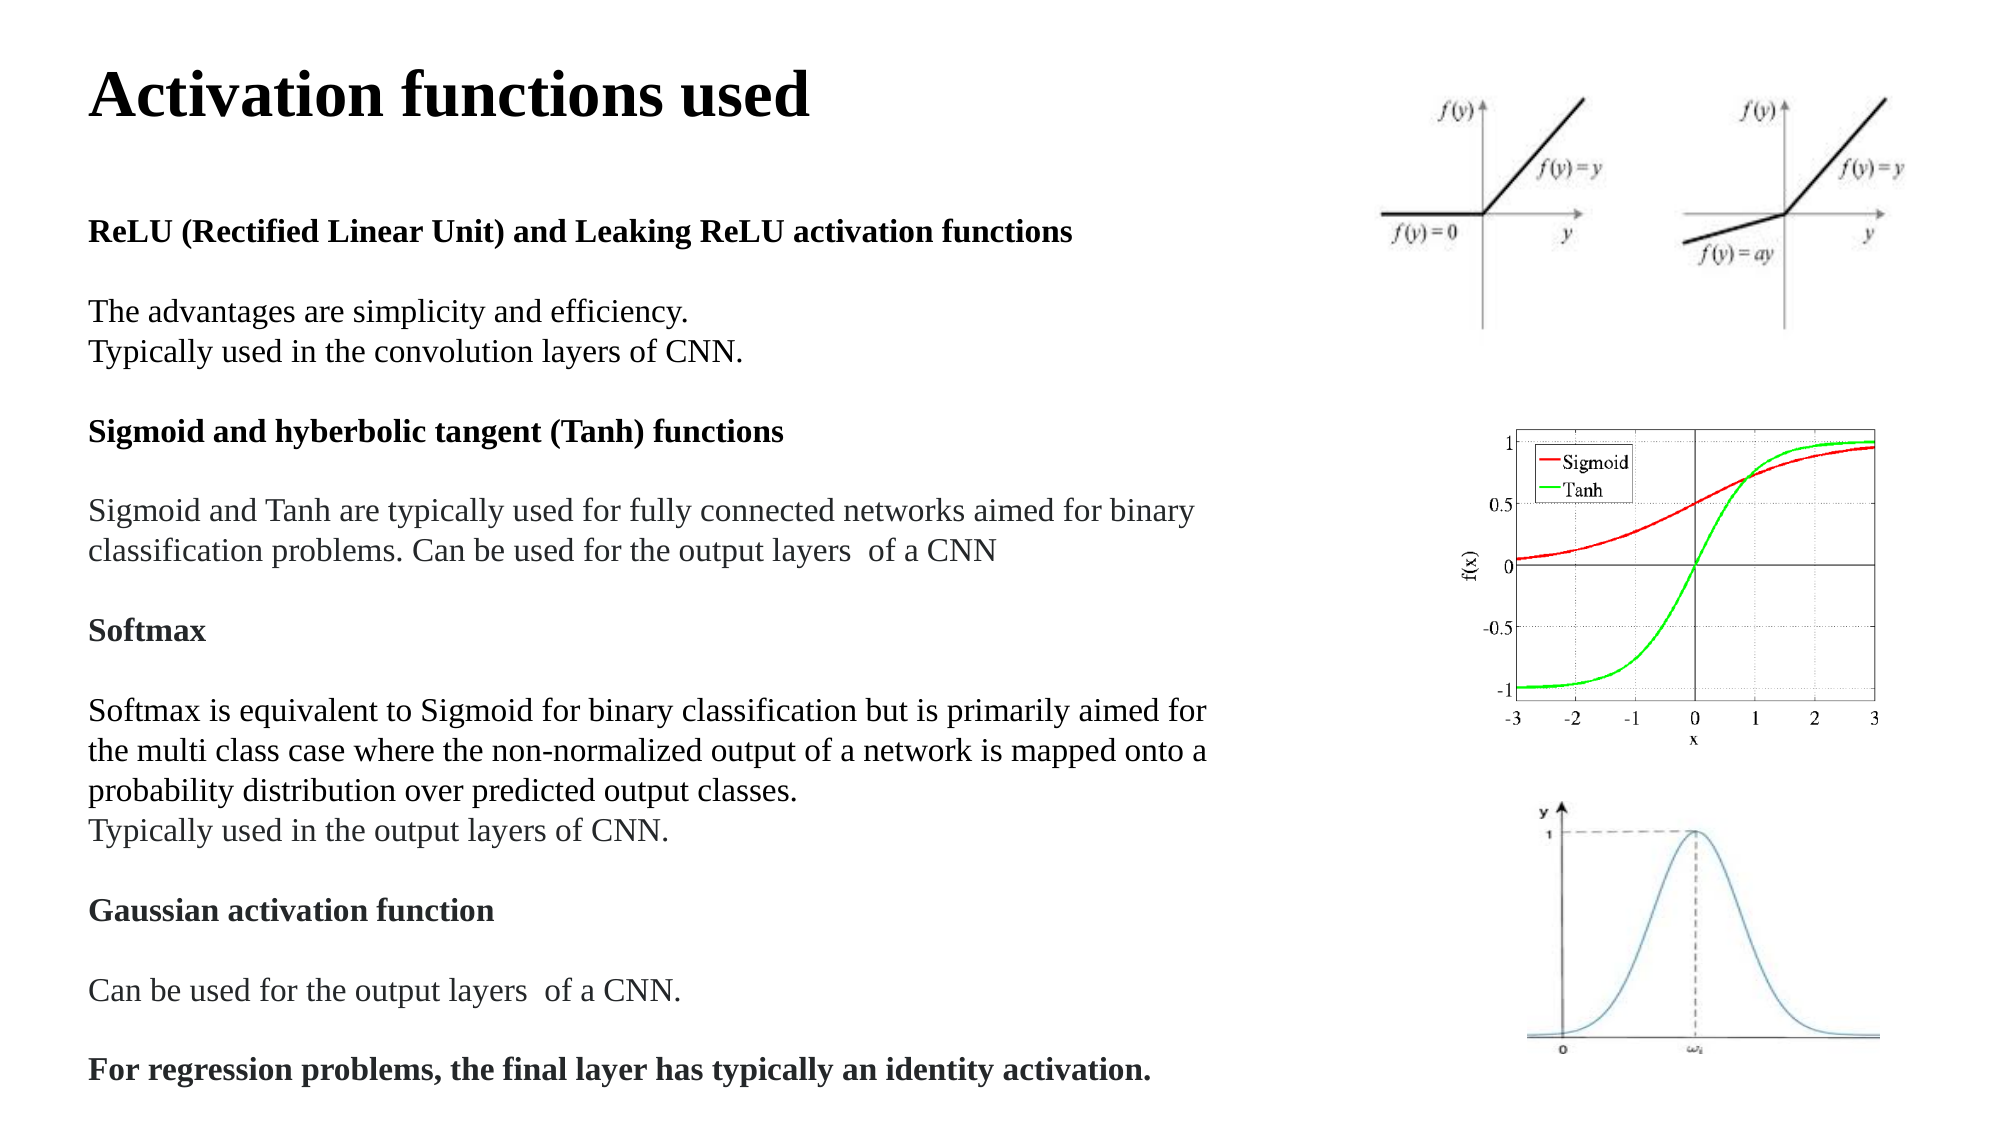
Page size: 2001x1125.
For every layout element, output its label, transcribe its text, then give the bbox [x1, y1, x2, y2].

text_box Activation functions used ReLU (Rectified Linear Unit) and Leaking ReLU activation functions The advantages are simplicity and efficiency. Typically used in the convolution layers of CNN. Sigmoid and hyberbolic tangent (Tanh) functions Sigmoid and Tanh are typically used for fully connected networks aimed for binary classification problems. Can be used for the output layers of a CNN Softmax Softmax is equivalent to Sigmoid for binary classification but is primarily aimed for the multi class case where the non-normalized output of a network is mapped onto a probability distribution over predicted output classes. Typically used in the output layers of CNN. Gaussian activation function Can be used for the output layers of a CNN. For regression problems, the final layer has typically an identity activation. [73, 41, 1232, 1125]
picture [1334, 81, 1949, 354]
picture [1446, 399, 1921, 756]
picture [1527, 801, 1880, 1054]
